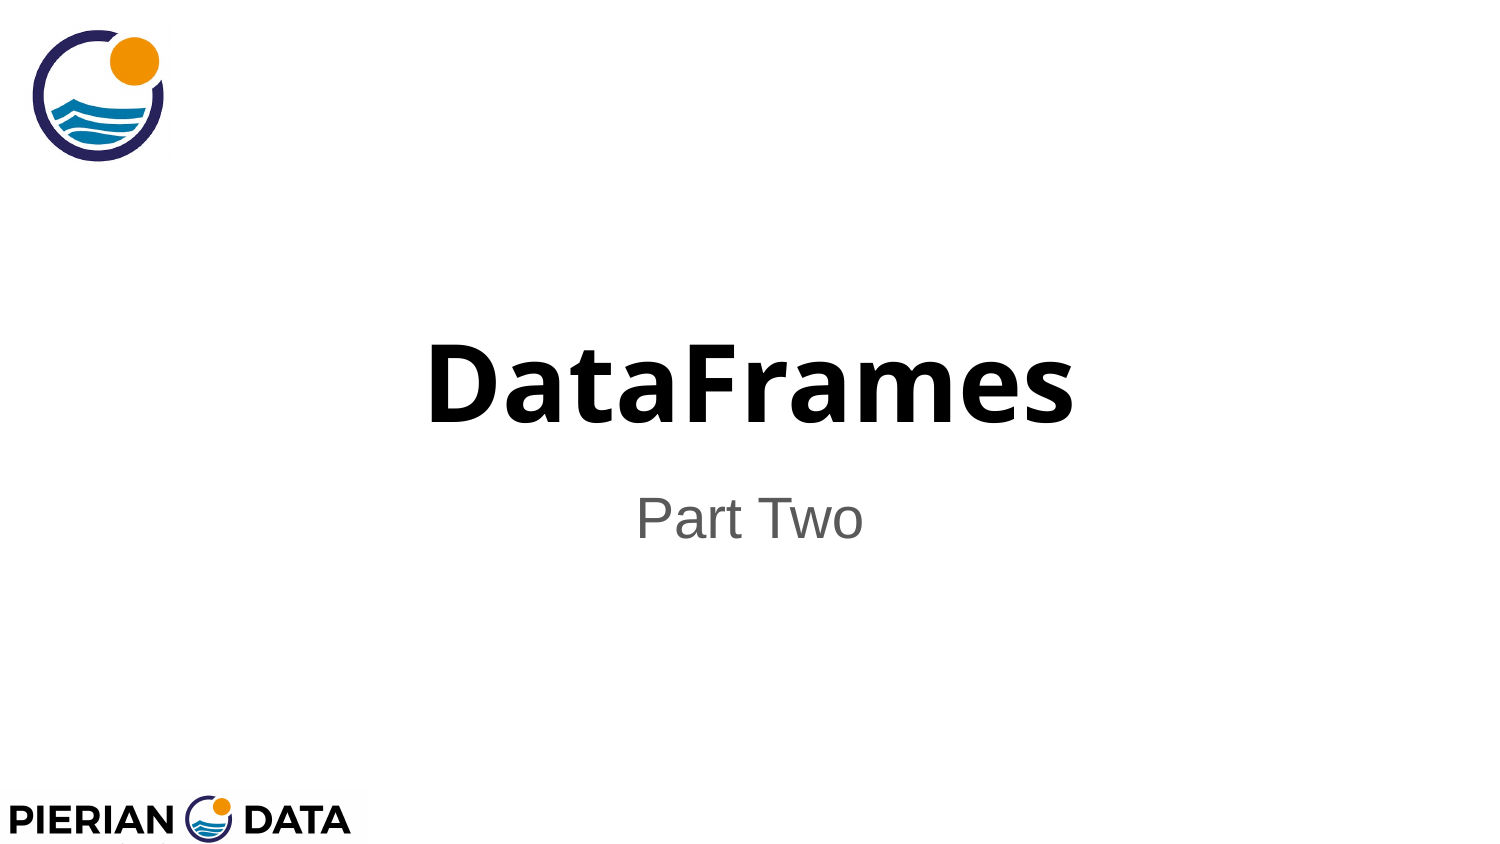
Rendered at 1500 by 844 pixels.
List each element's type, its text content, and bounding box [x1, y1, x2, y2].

picture [24, 24, 172, 167]
picture [0, 787, 368, 844]
title DataFrames [51, 122, 1449, 459]
subtitle Part Two [51, 464, 1449, 595]
